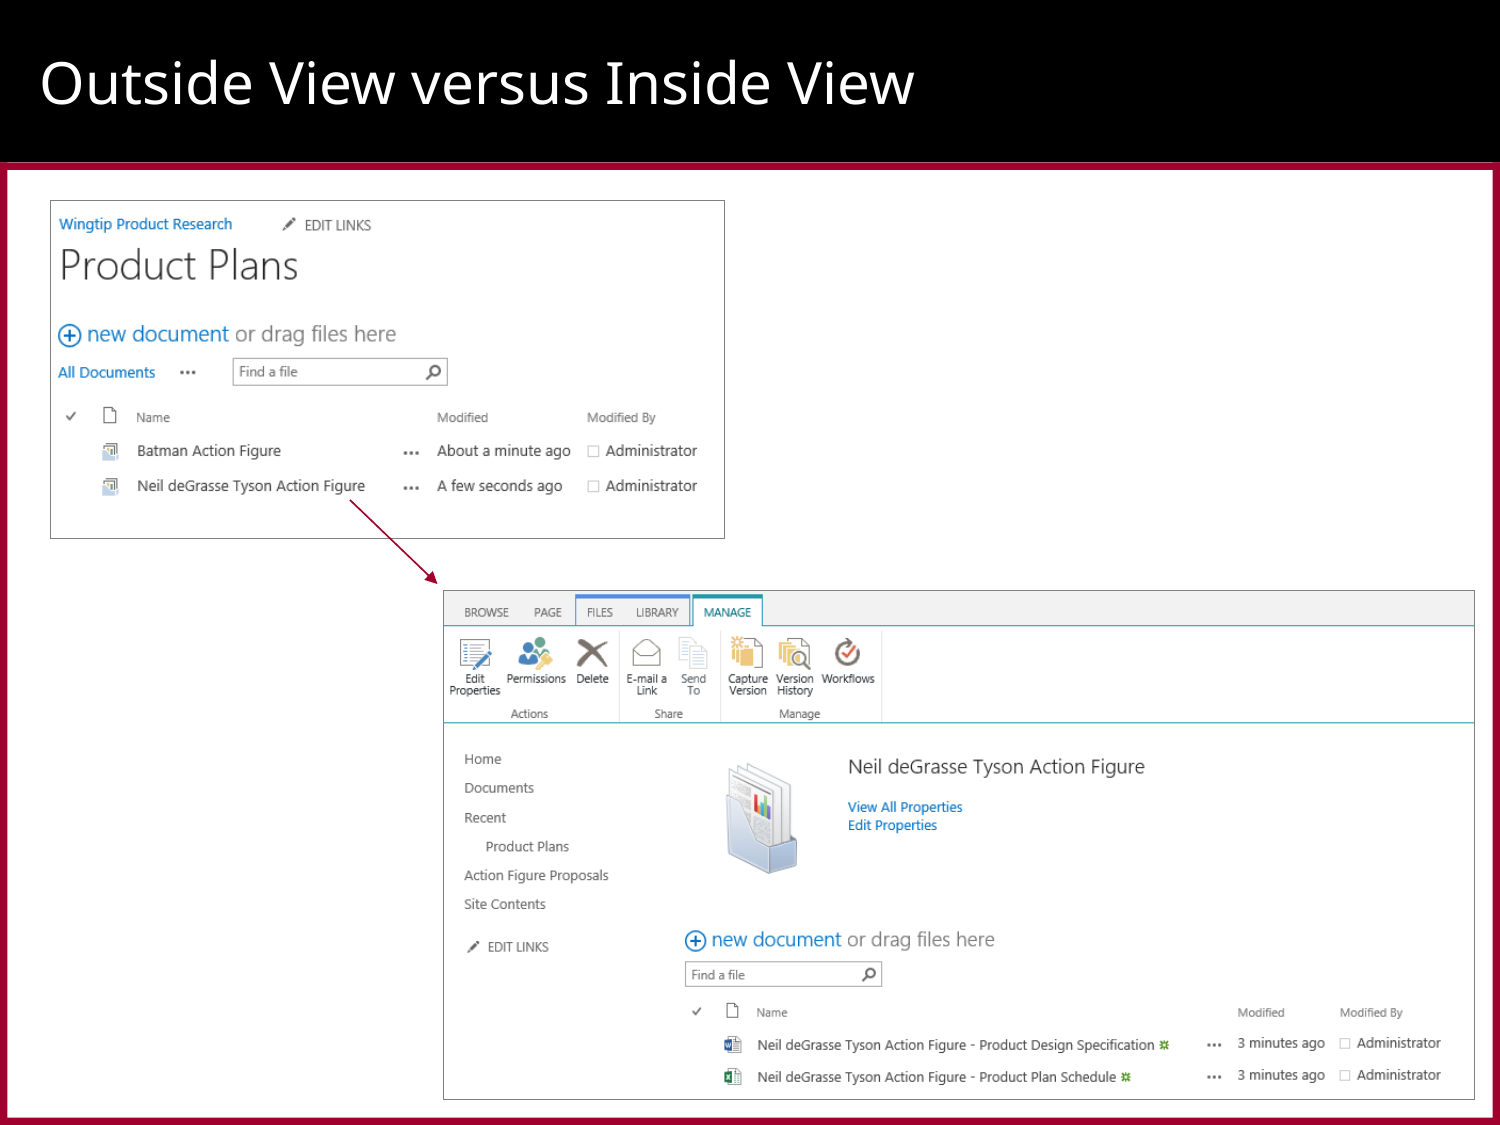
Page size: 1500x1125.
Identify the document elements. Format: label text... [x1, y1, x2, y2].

title Outside View versus Inside View [24, 12, 1438, 150]
picture [49, 199, 726, 539]
picture [443, 590, 1476, 1101]
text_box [349, 499, 438, 585]
